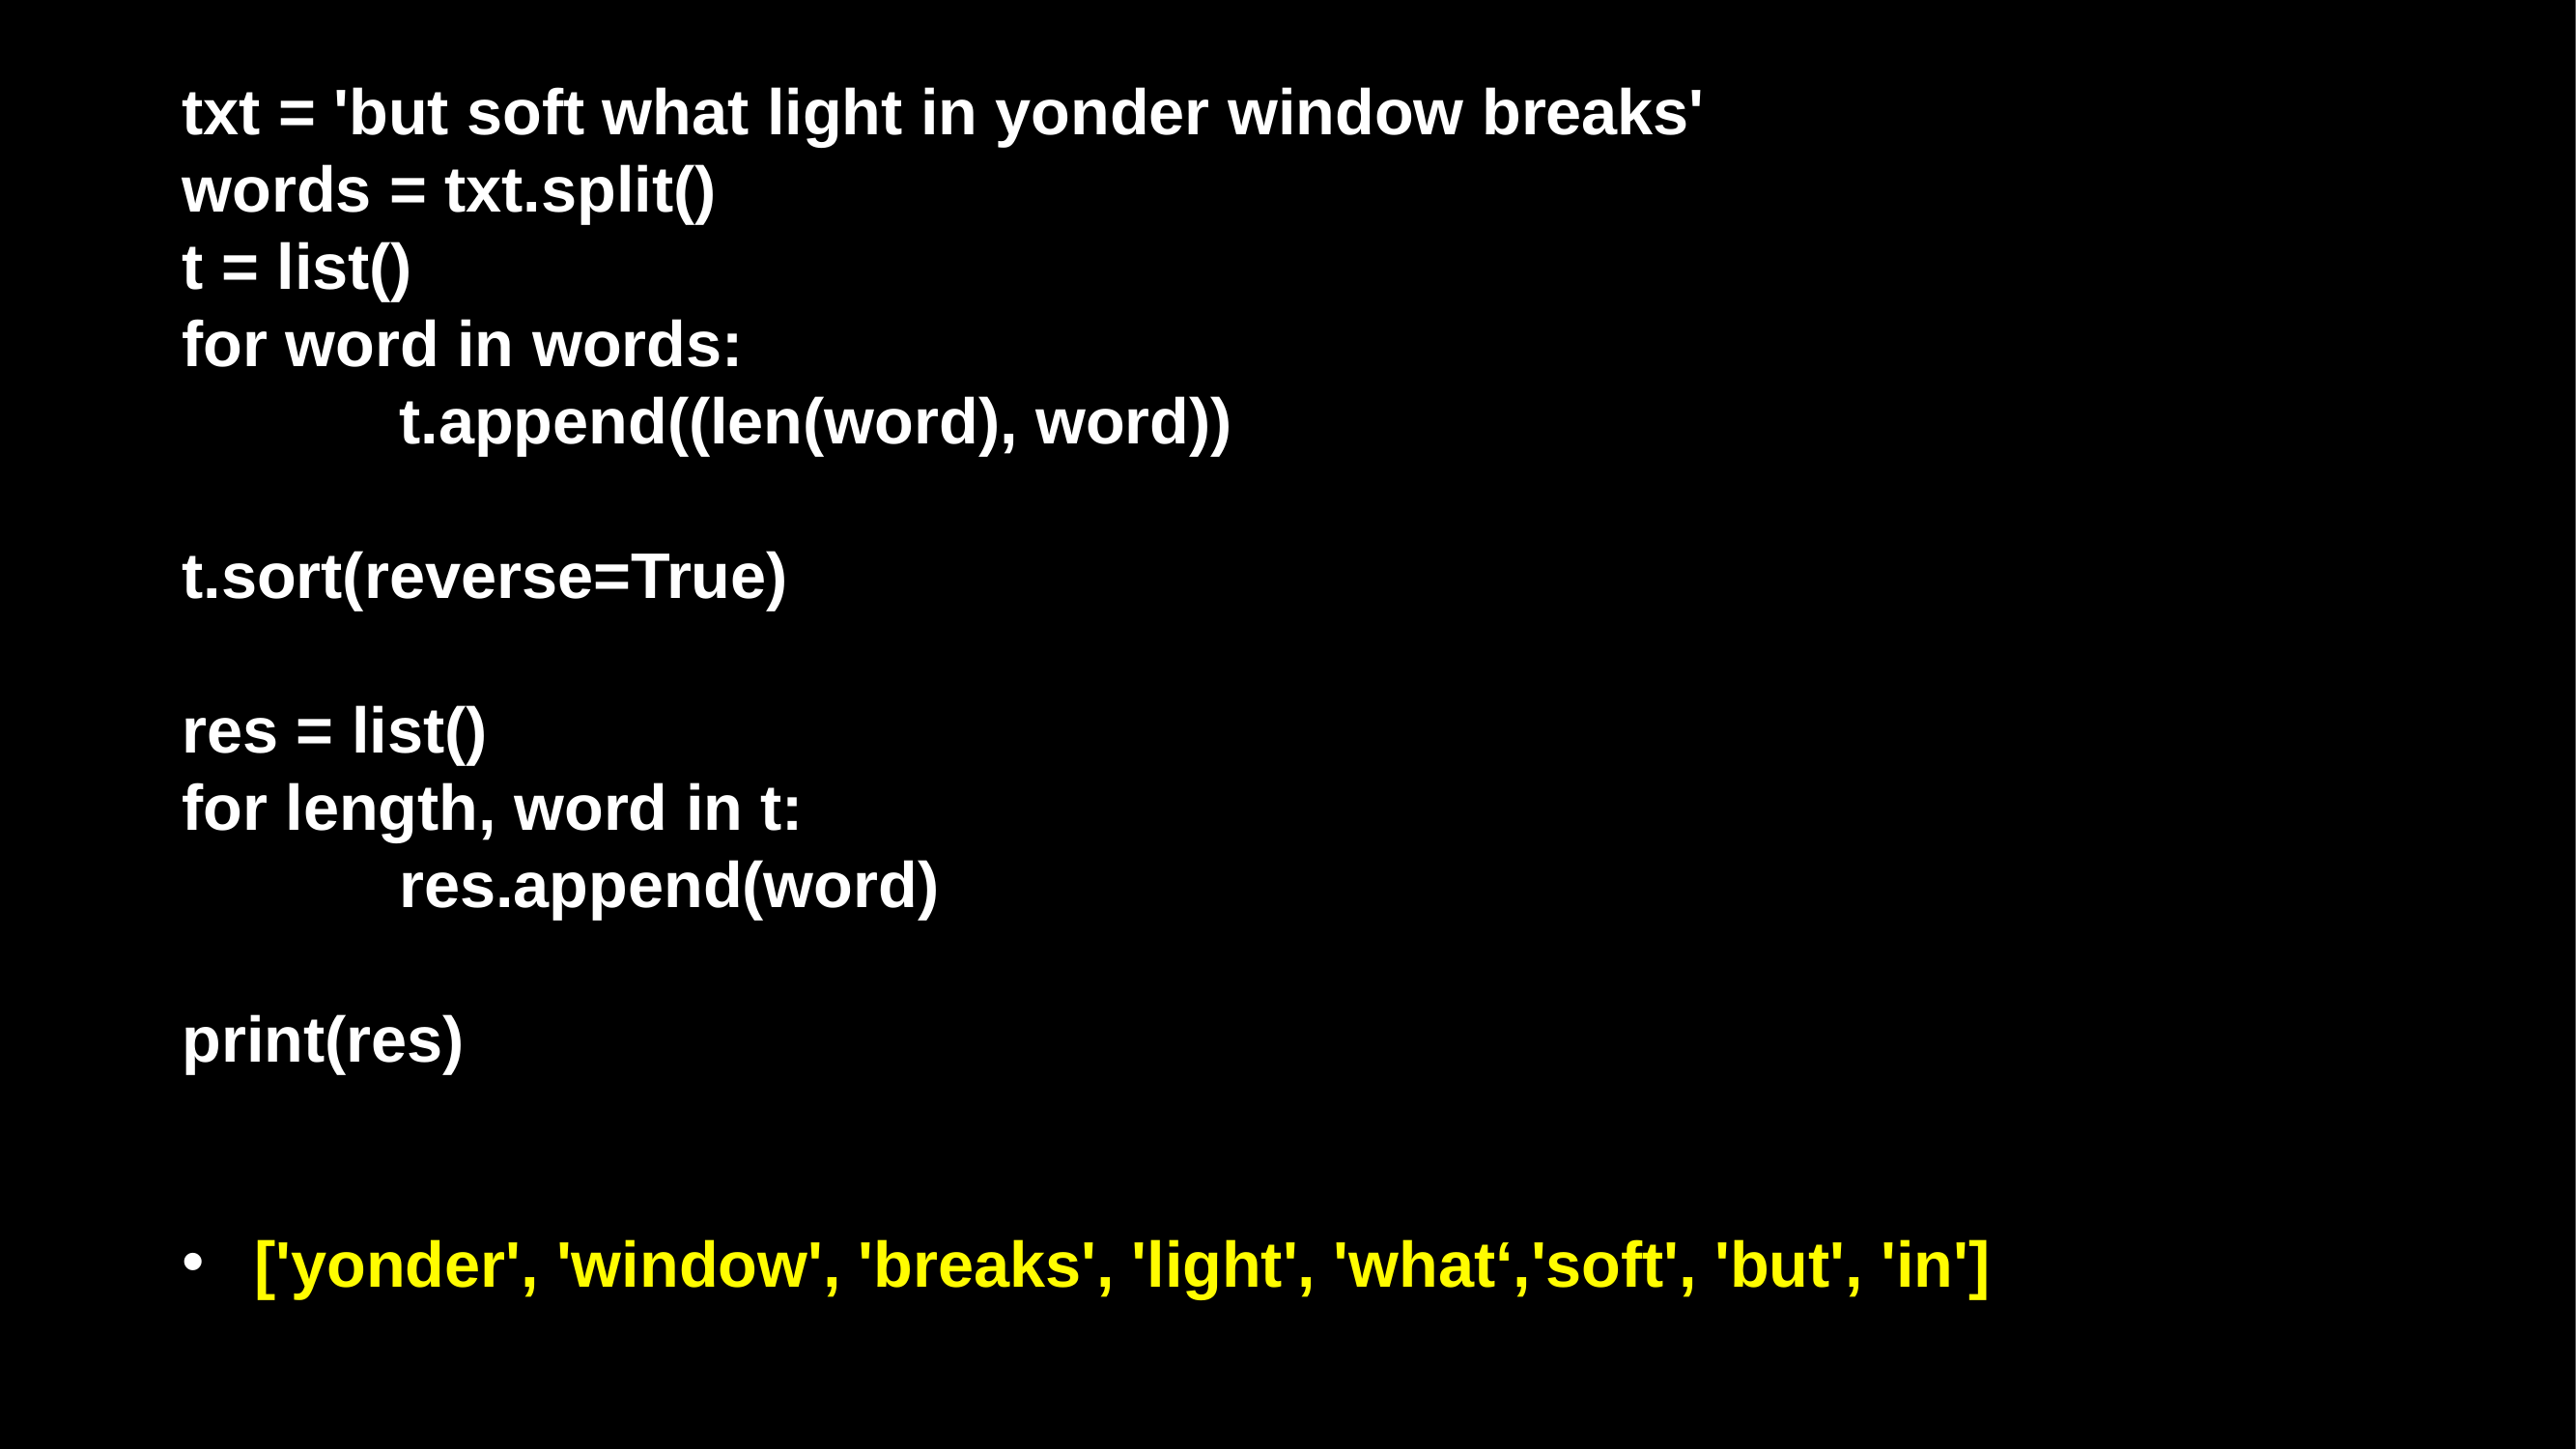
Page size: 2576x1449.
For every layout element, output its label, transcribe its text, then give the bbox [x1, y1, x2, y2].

list txt = 'but soft what light in yonder window breaks' words = txt.split() t = list() for word in words: t.append((len(word), word)) t.sort(reverse=True) res = list() for length, word in t: res.append(word) print(res) ['yonder', 'window', 'breaks', 'light', 'what‘,'soft', 'but', 'in'] [65, 56, 2529, 1408]
